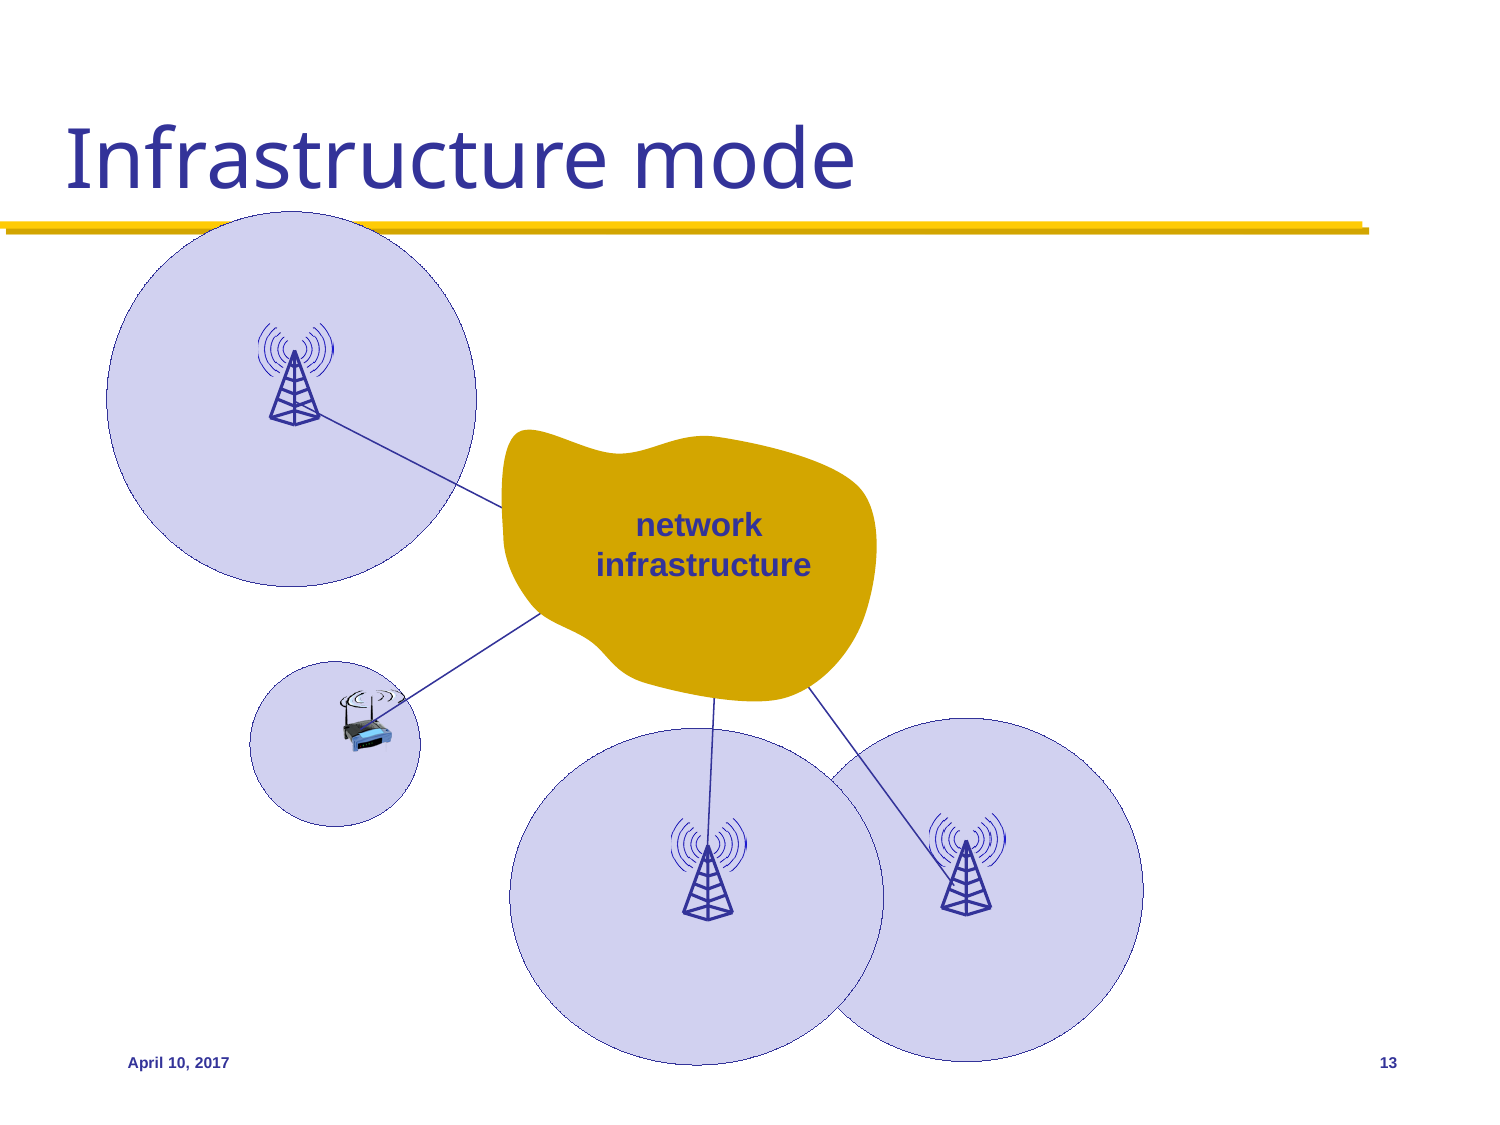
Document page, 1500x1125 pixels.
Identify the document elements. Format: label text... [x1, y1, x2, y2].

text_box [831, 718, 1144, 1062]
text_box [339, 687, 406, 753]
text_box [671, 817, 748, 921]
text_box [498, 419, 887, 709]
title Infrastructure mode [49, 24, 1451, 213]
text_box [509, 728, 884, 1066]
text_box [106, 211, 477, 587]
text_box [249, 661, 421, 827]
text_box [257, 323, 334, 426]
slide_number 13 [1312, 1024, 1413, 1101]
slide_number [112, 1024, 426, 1101]
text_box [929, 812, 1006, 916]
